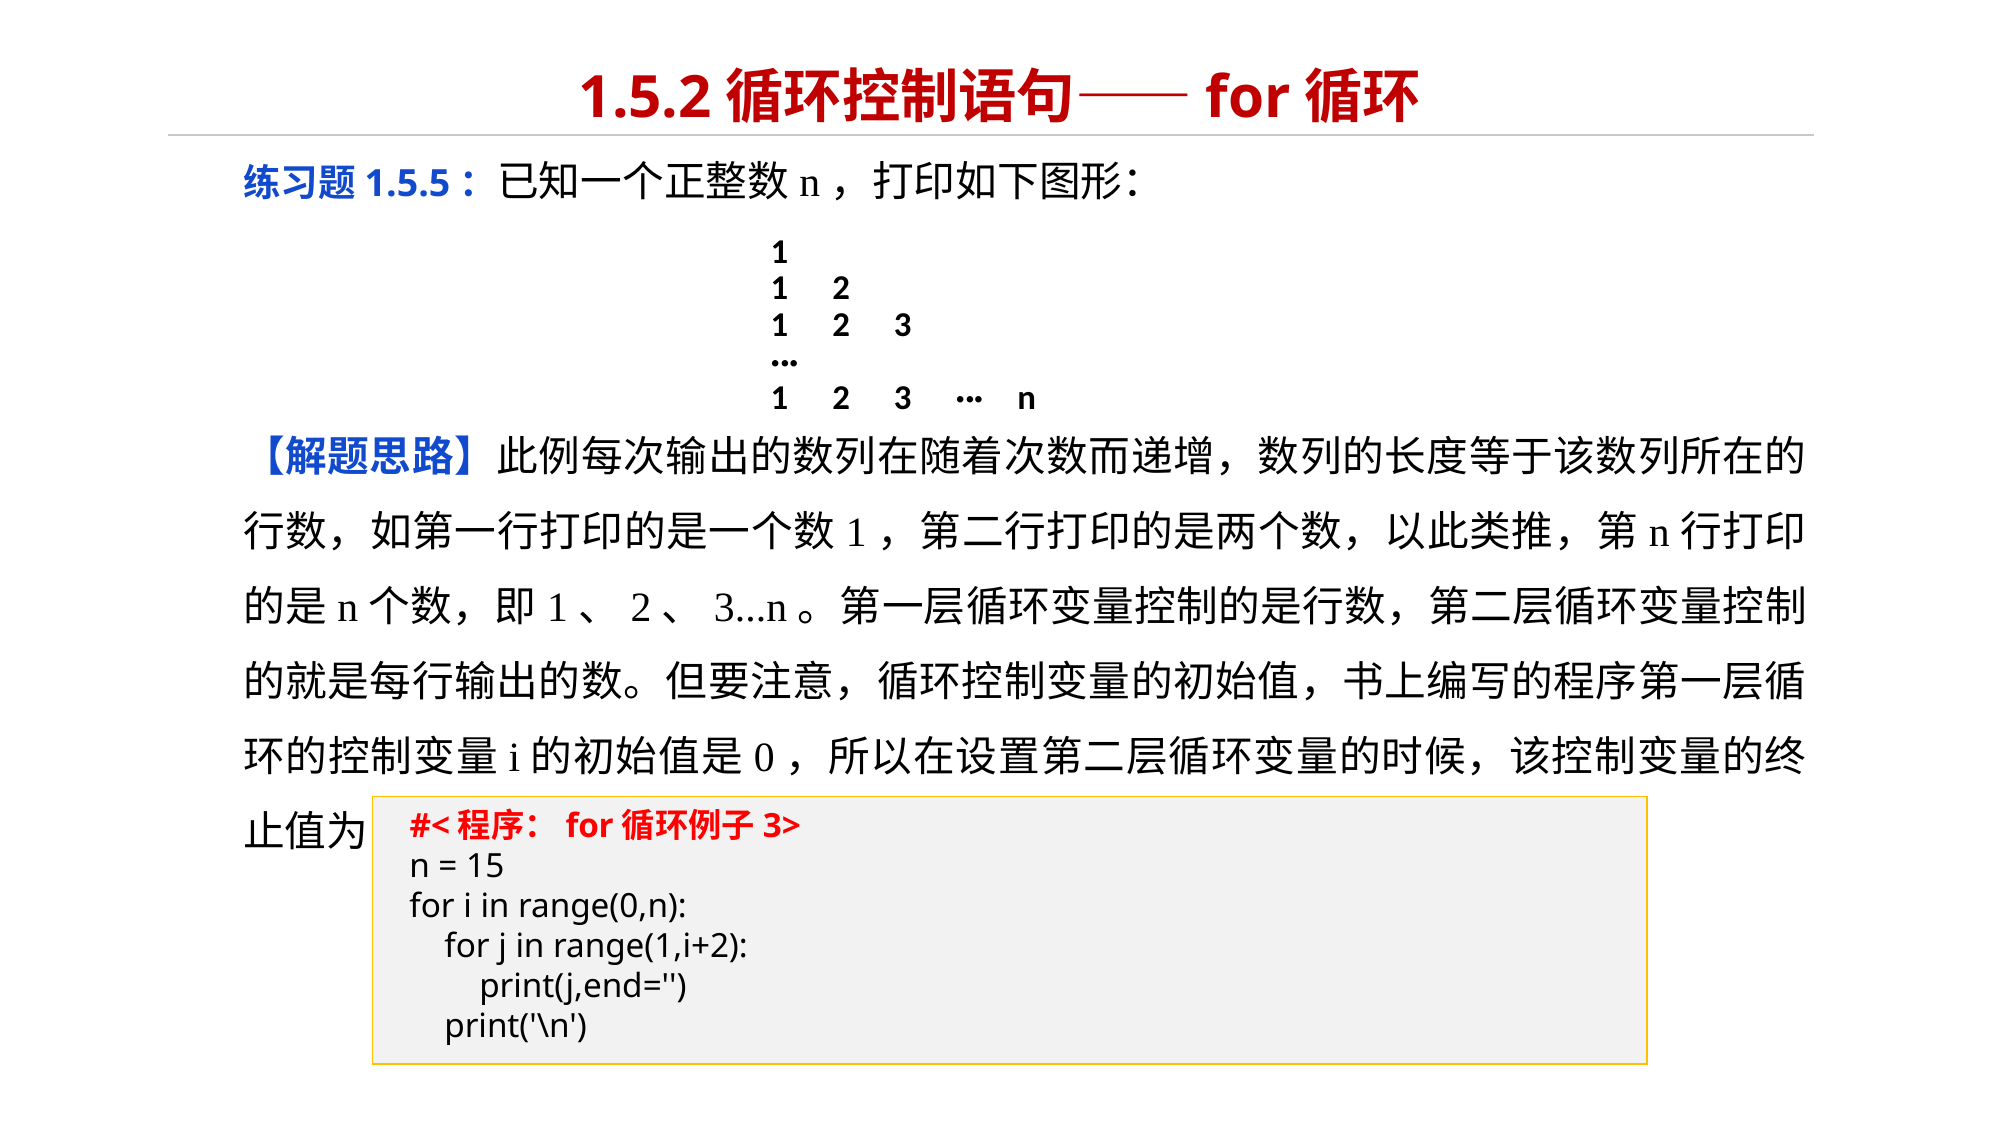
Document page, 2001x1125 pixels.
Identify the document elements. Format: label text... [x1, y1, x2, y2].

text_box 练习题1.5.5：已知一个正整数n，打印如下图形： 【解题思路】此例每次输出的数列在随着次数而递增，数列的长度等于该数列所在的行数，如第一行打印的是一个数1，第二行打印的是两个数，以此类推，第n行打印的是n个数，即1、2、3...n。第一层循环变量控制的是行数，第二层循环变量控制的就是每行输出的数。但要注意，循环控制变量的初始值，书上编写的程序第一层循环的控制变量i的初始值是0，所以在设置第二层循环变量的时候，该控制变量的终止值为i+2。 [228, 147, 1822, 862]
text_box #<程序：for循环例子3> n = 15 for i in range(0,n): for j in range(1,i+2): print(j,end='') print('\n') [372, 796, 1647, 1064]
title 1.5.2循环控制语句——for循环 [353, 59, 1647, 147]
picture [762, 226, 1135, 424]
